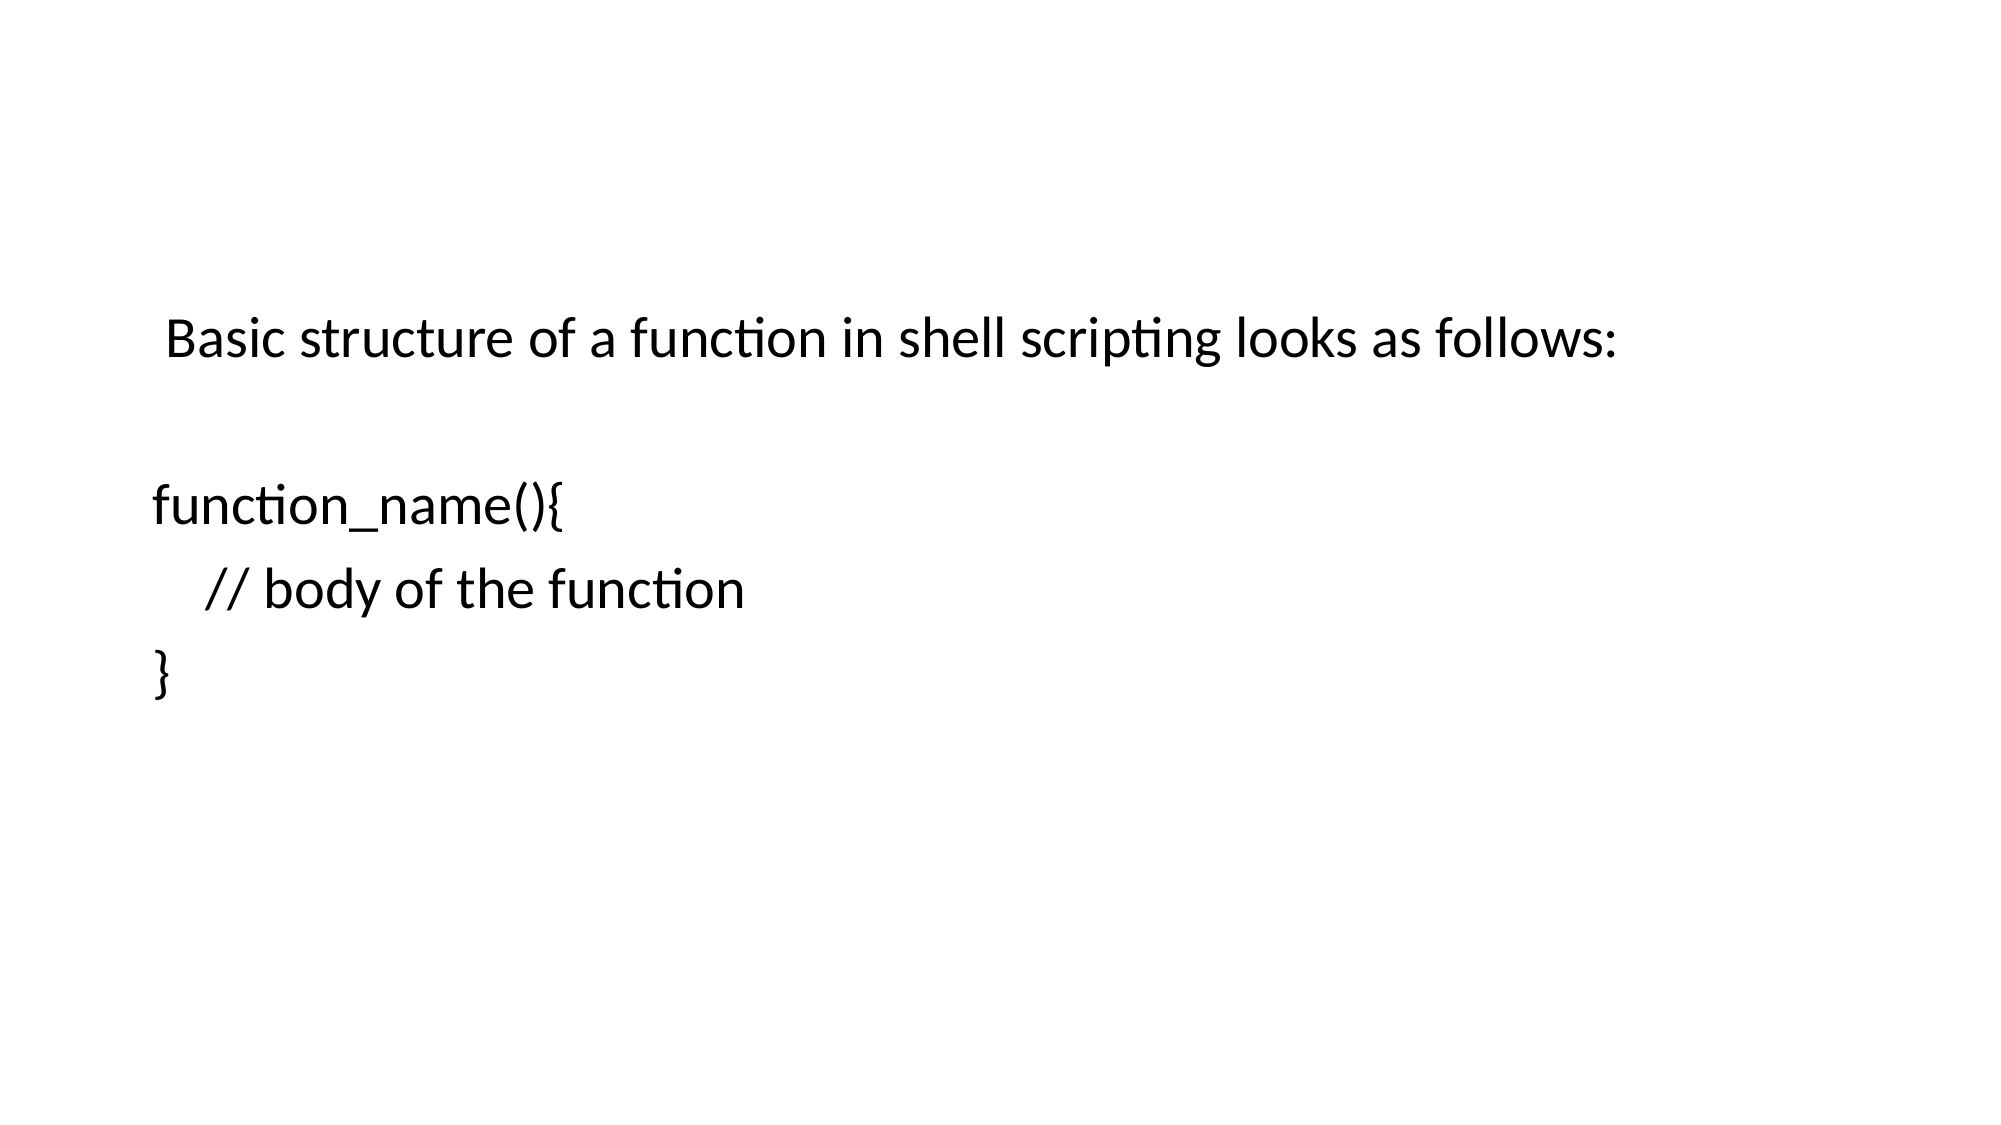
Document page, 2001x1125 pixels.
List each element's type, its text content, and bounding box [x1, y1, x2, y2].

list Basic structure of a function in shell scripting looks as follows: function_name(){ // body of the function } [137, 299, 1863, 1014]
